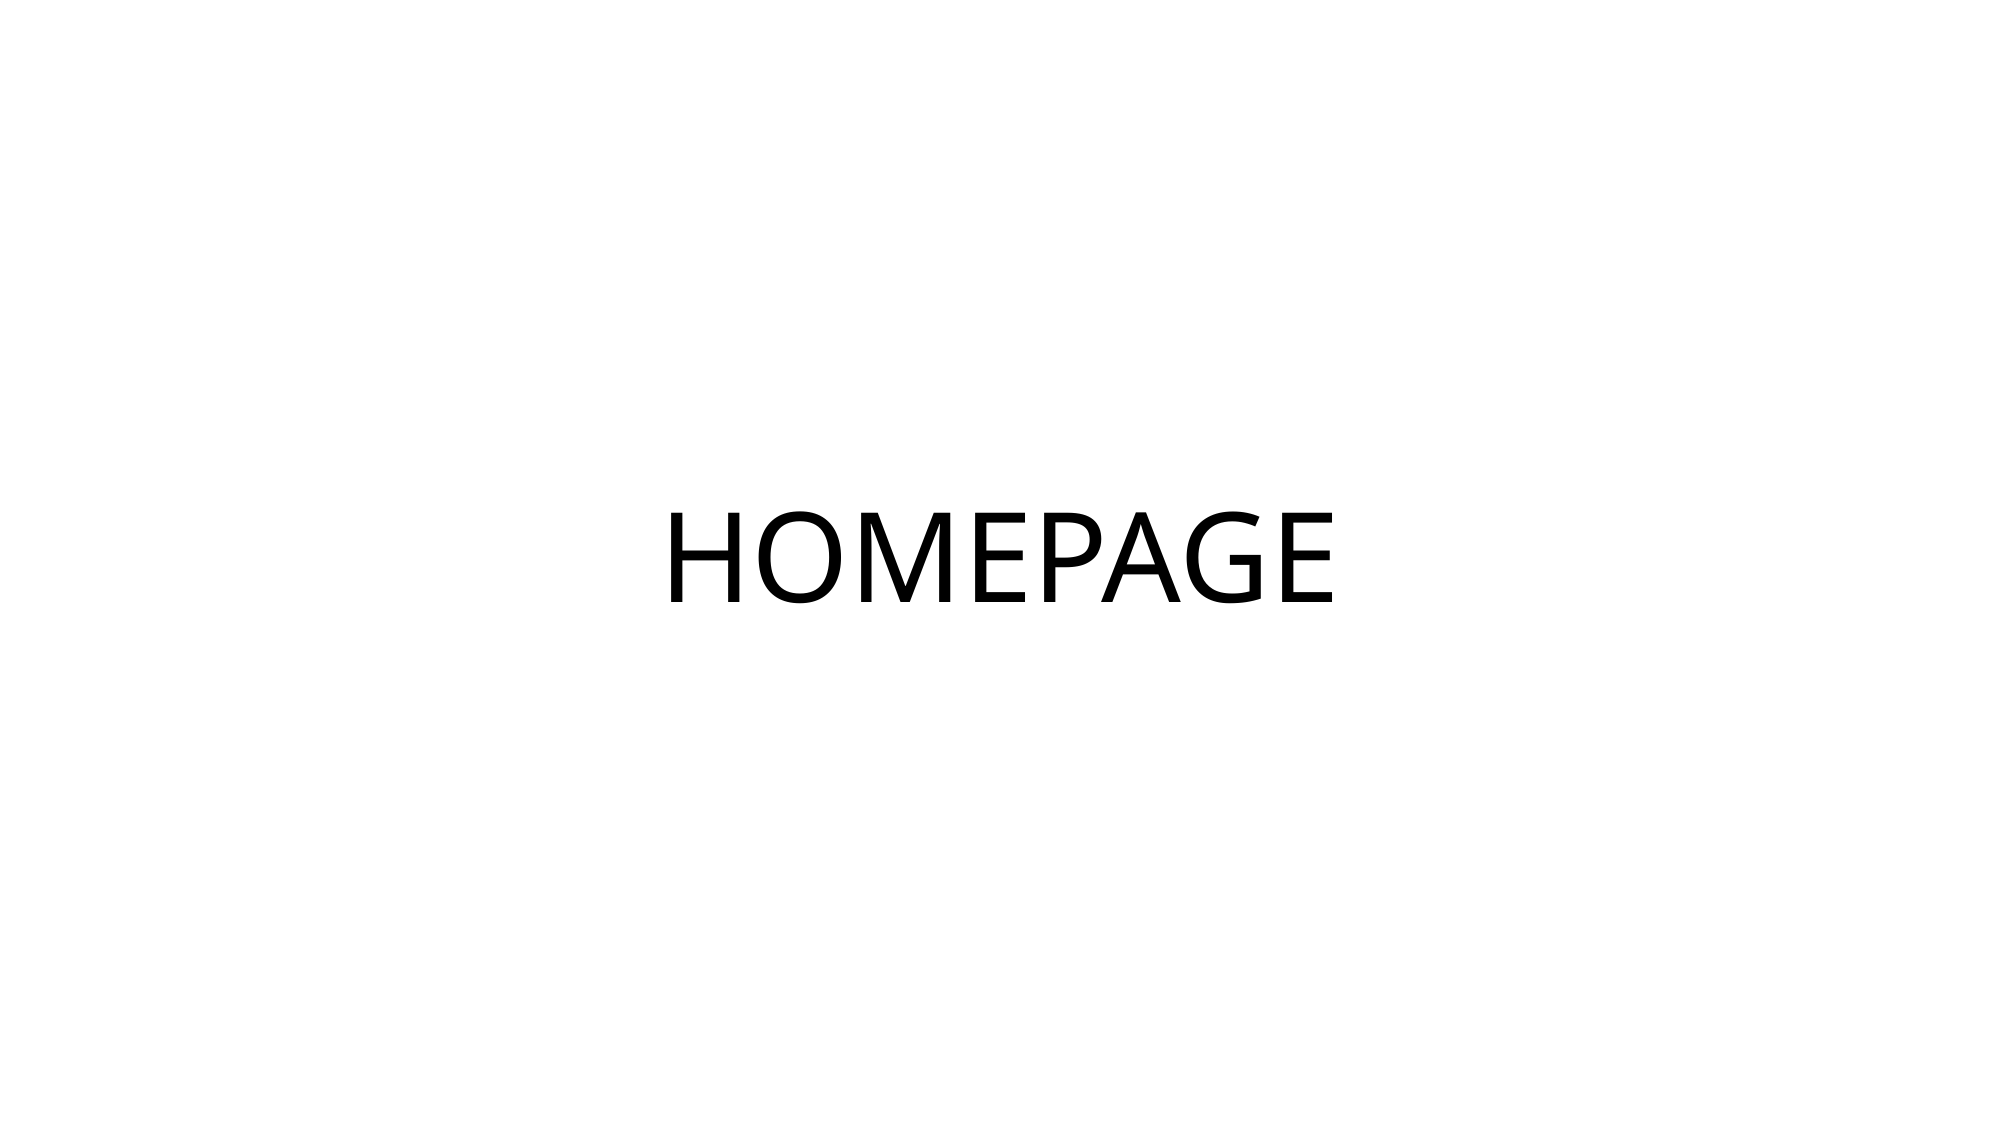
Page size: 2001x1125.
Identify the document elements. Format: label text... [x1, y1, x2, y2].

title HOMEPAGE [137, 453, 1863, 672]
